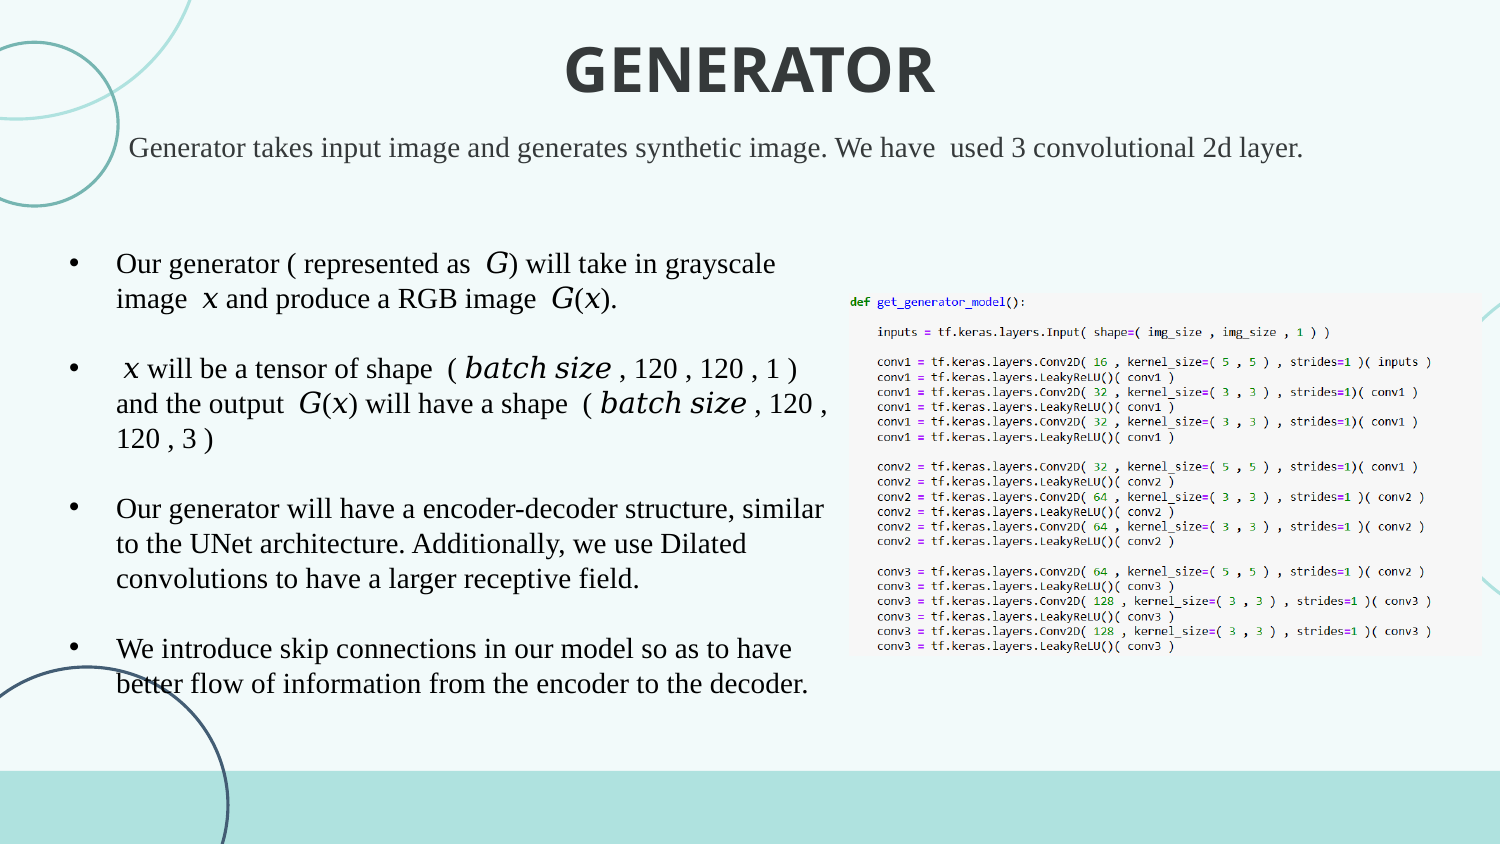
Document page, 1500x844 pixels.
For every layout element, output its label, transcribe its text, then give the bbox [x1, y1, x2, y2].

picture [849, 293, 1482, 656]
text_box Our generator ( represented as 𝐺) will take in grayscale image 𝑥 and produce a RGB image 𝐺(𝑥). 𝑥 will be a tensor of shape ( 𝑏𝑎𝑡𝑐ℎ 𝑠𝑖𝑧𝑒 , 120 , 120 , 1 ) and the output 𝐺(𝑥) will have a shape ( 𝑏𝑎𝑡𝑐ℎ 𝑠𝑖𝑧𝑒 , 120 , 120 , 3 ) Our generator will have a encoder-decoder structure, similar to the UNet architecture. Additionally, we use Dilated convolutions to have a larger receptive field. We introduce skip connections in our model so as to have better flow of information from the encoder to the decoder. [54, 237, 850, 707]
text_box Generator takes input image and generates synthetic image. We have used 3 convolutional 2d layer. [91, 121, 1465, 171]
title GENERATOR [118, 14, 1382, 109]
